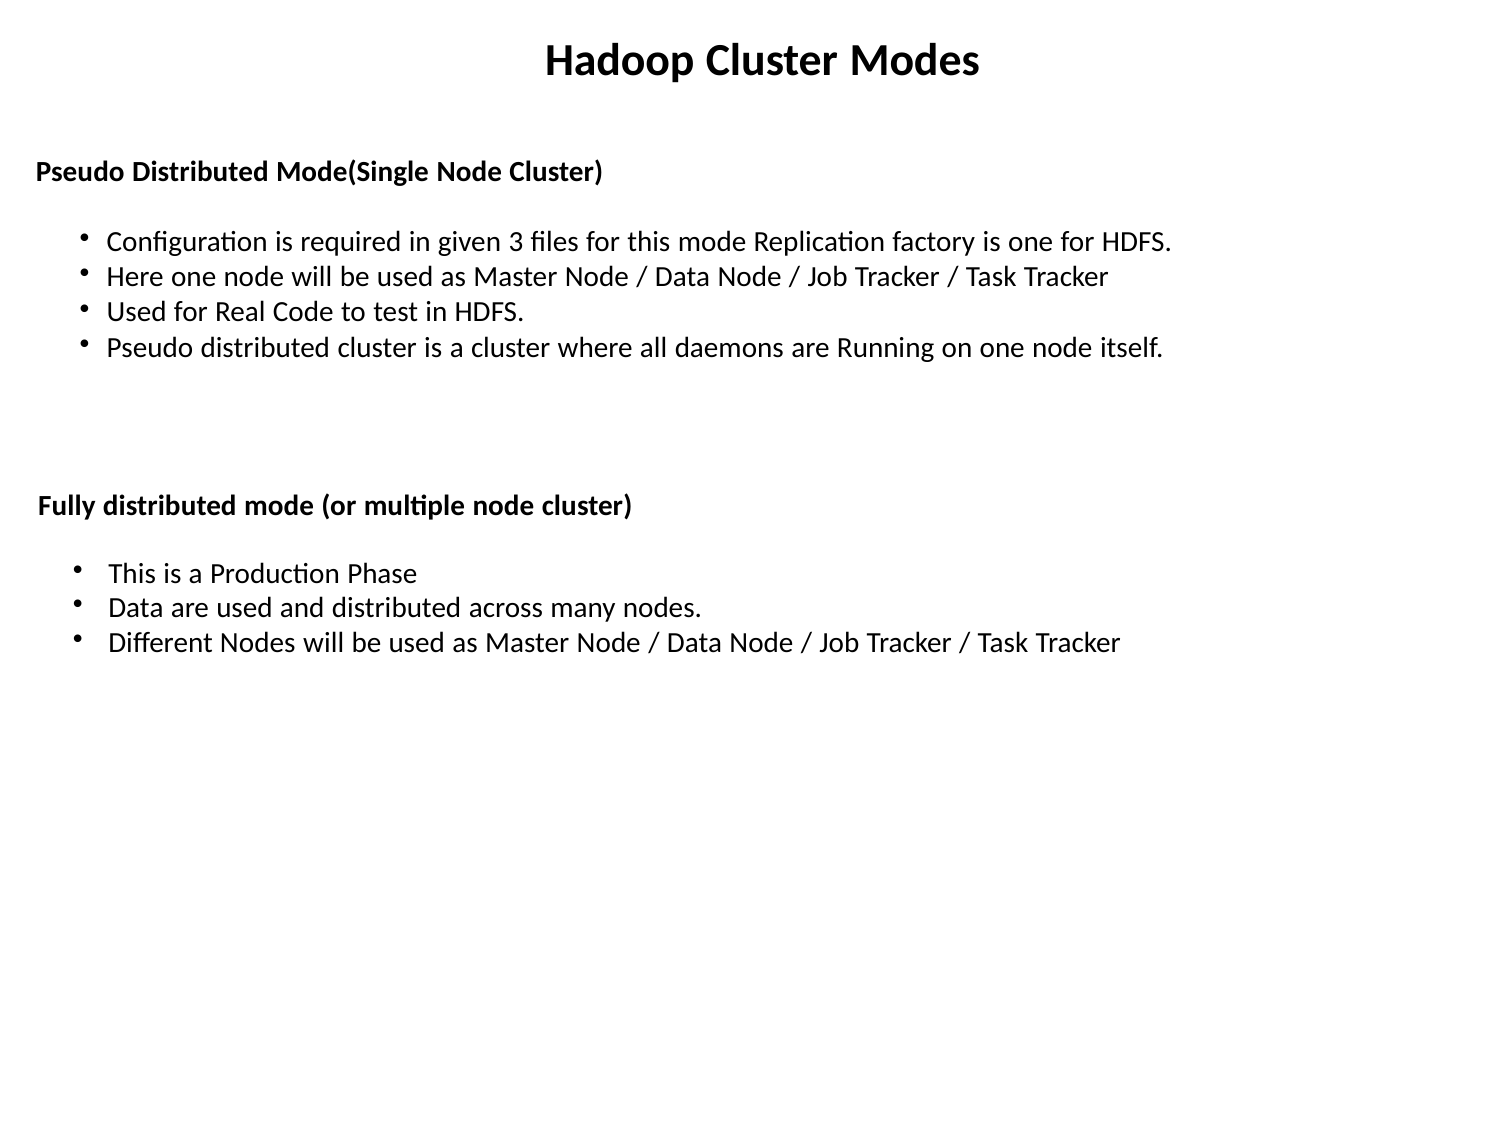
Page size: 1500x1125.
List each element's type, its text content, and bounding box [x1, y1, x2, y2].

text_box Configuration is required in given 3 files for this mode Replication factory is one for HDFS. Here one node will be used as Master Node / Data Node / Job Tracker / Task Tracker Used for Real Code to test in HDFS. Pseudo distributed cluster is a cluster where all daemons are Running on one node itself. [69, 221, 1394, 364]
text_box This is a Production Phase Data are used and distributed across many nodes. Different Nodes will be used as Master Node / Data Node / Job Tracker / Task Tracker [70, 555, 1240, 659]
text_box Pseudo Distributed Mode(Single Node Cluster) [33, 152, 688, 187]
text_box Fully distributed mode (or multiple node cluster) [36, 486, 713, 522]
text_box Hadoop Cluster Modes [300, 29, 1225, 85]
